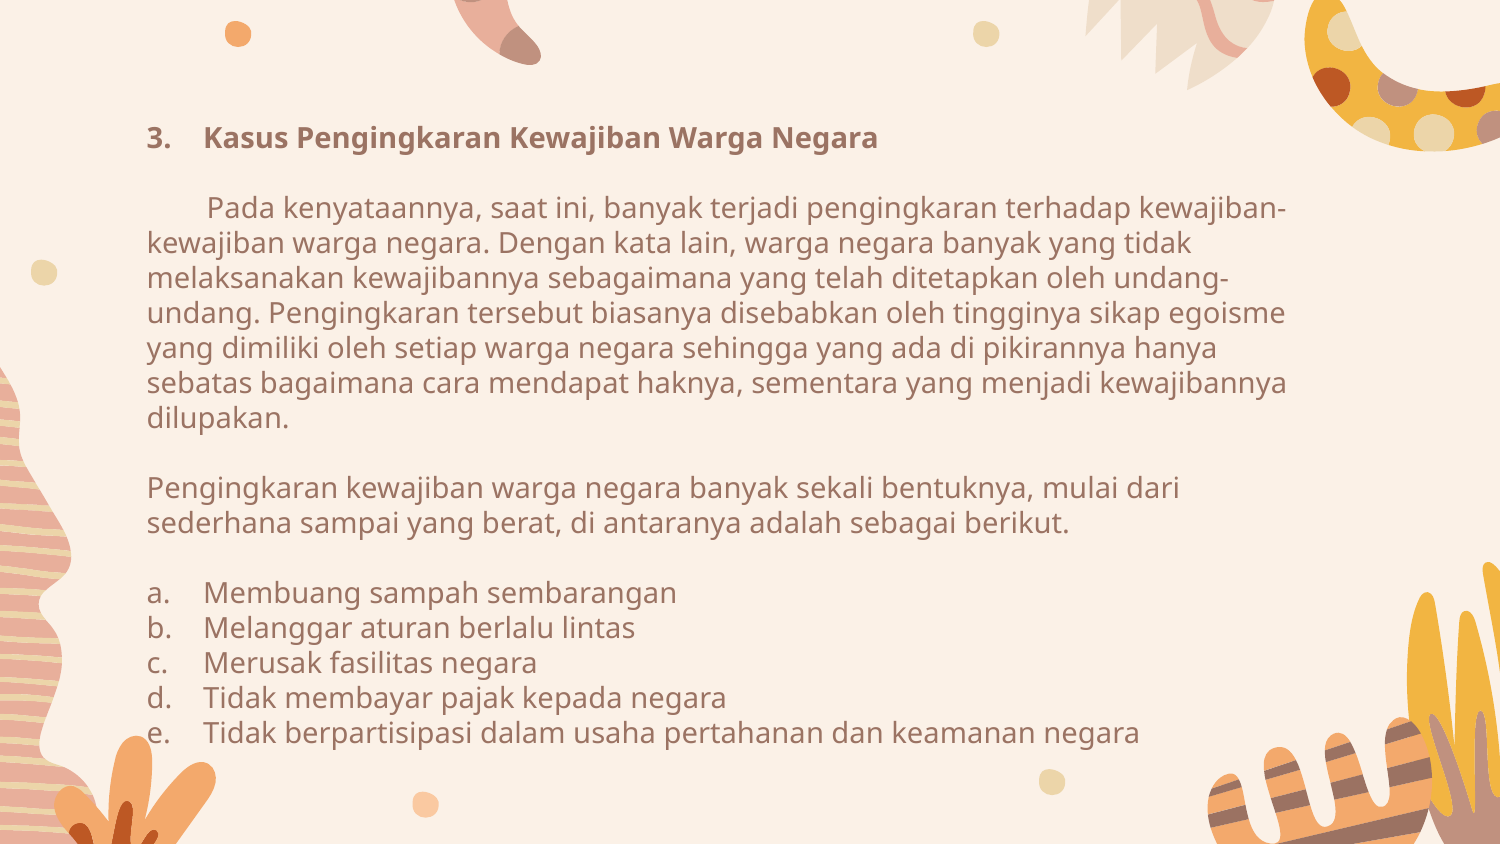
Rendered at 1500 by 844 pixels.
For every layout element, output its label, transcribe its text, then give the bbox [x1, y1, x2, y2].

text_box Kasus Pengingkaran Kewajiban Warga Negara Pada kenyataannya, saat ini, banyak terjadi pengingkaran terhadap kewajiban-kewajiban warga negara. Dengan kata lain, warga negara banyak yang tidak melaksanakan kewajibannya sebagaimana yang telah ditetapkan oleh undang-undang. Pengingkaran tersebut biasanya disebabkan oleh tingginya sikap egoisme yang dimiliki oleh setiap warga negara sehingga yang ada di pikirannya hanya sebatas bagaimana cara mendapat haknya, sementara yang menjadi kewajibannya dilupakan. Pengingkaran kewajiban warga negara banyak sekali bentuknya, mulai dari sederhana sampai yang berat, di antaranya adalah sebagai berikut. Membuang sampah sembarangan Melanggar aturan berlalu lintas Merusak fasilitas negara Tidak membayar pajak kepada negara Tidak berpartisipasi dalam usaha pertahanan dan keamanan negara [131, 112, 1322, 757]
